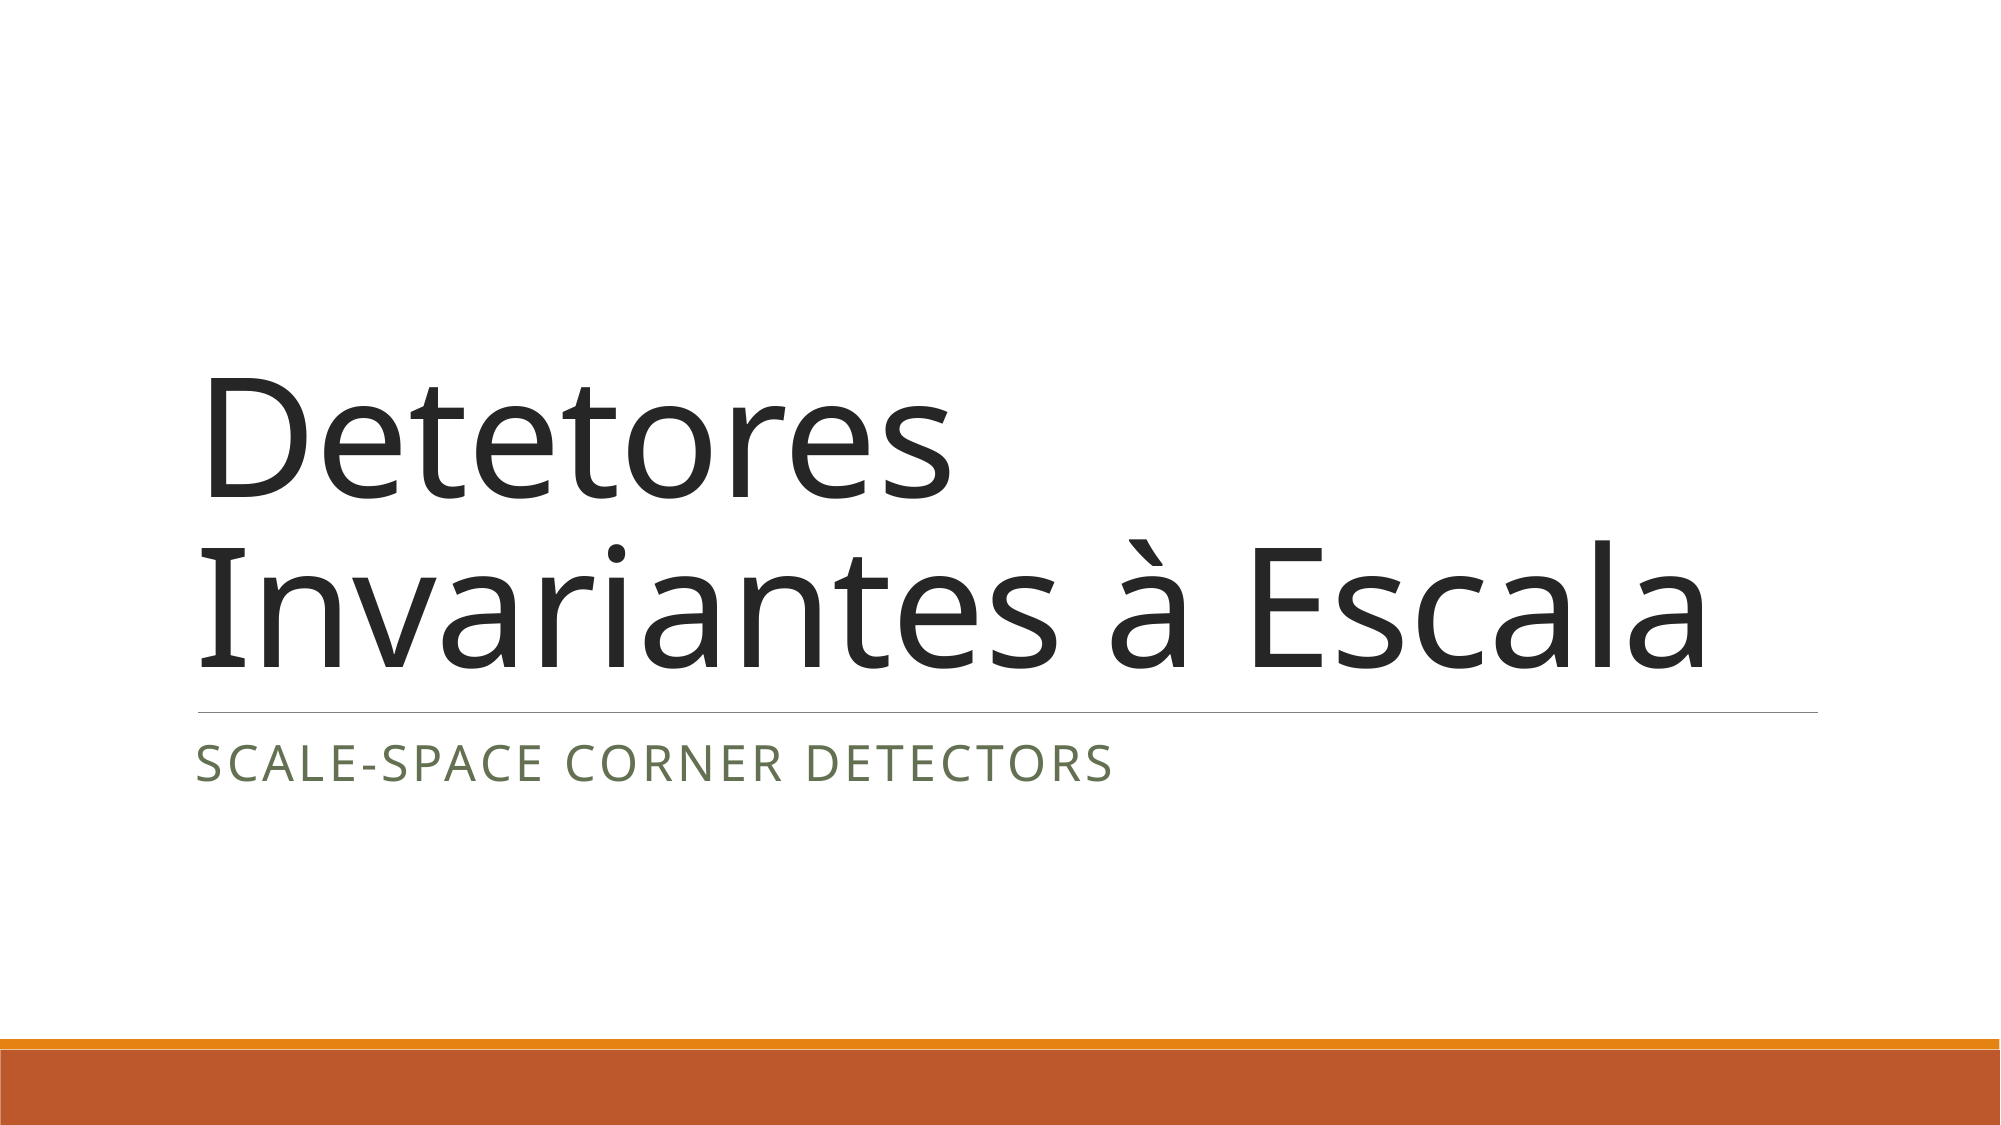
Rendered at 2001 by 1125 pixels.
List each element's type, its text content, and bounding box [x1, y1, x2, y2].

title Detetores Invariantes à Escala [180, 124, 1830, 710]
subtitle Scale-Space Corner Detectors [180, 730, 1831, 919]
